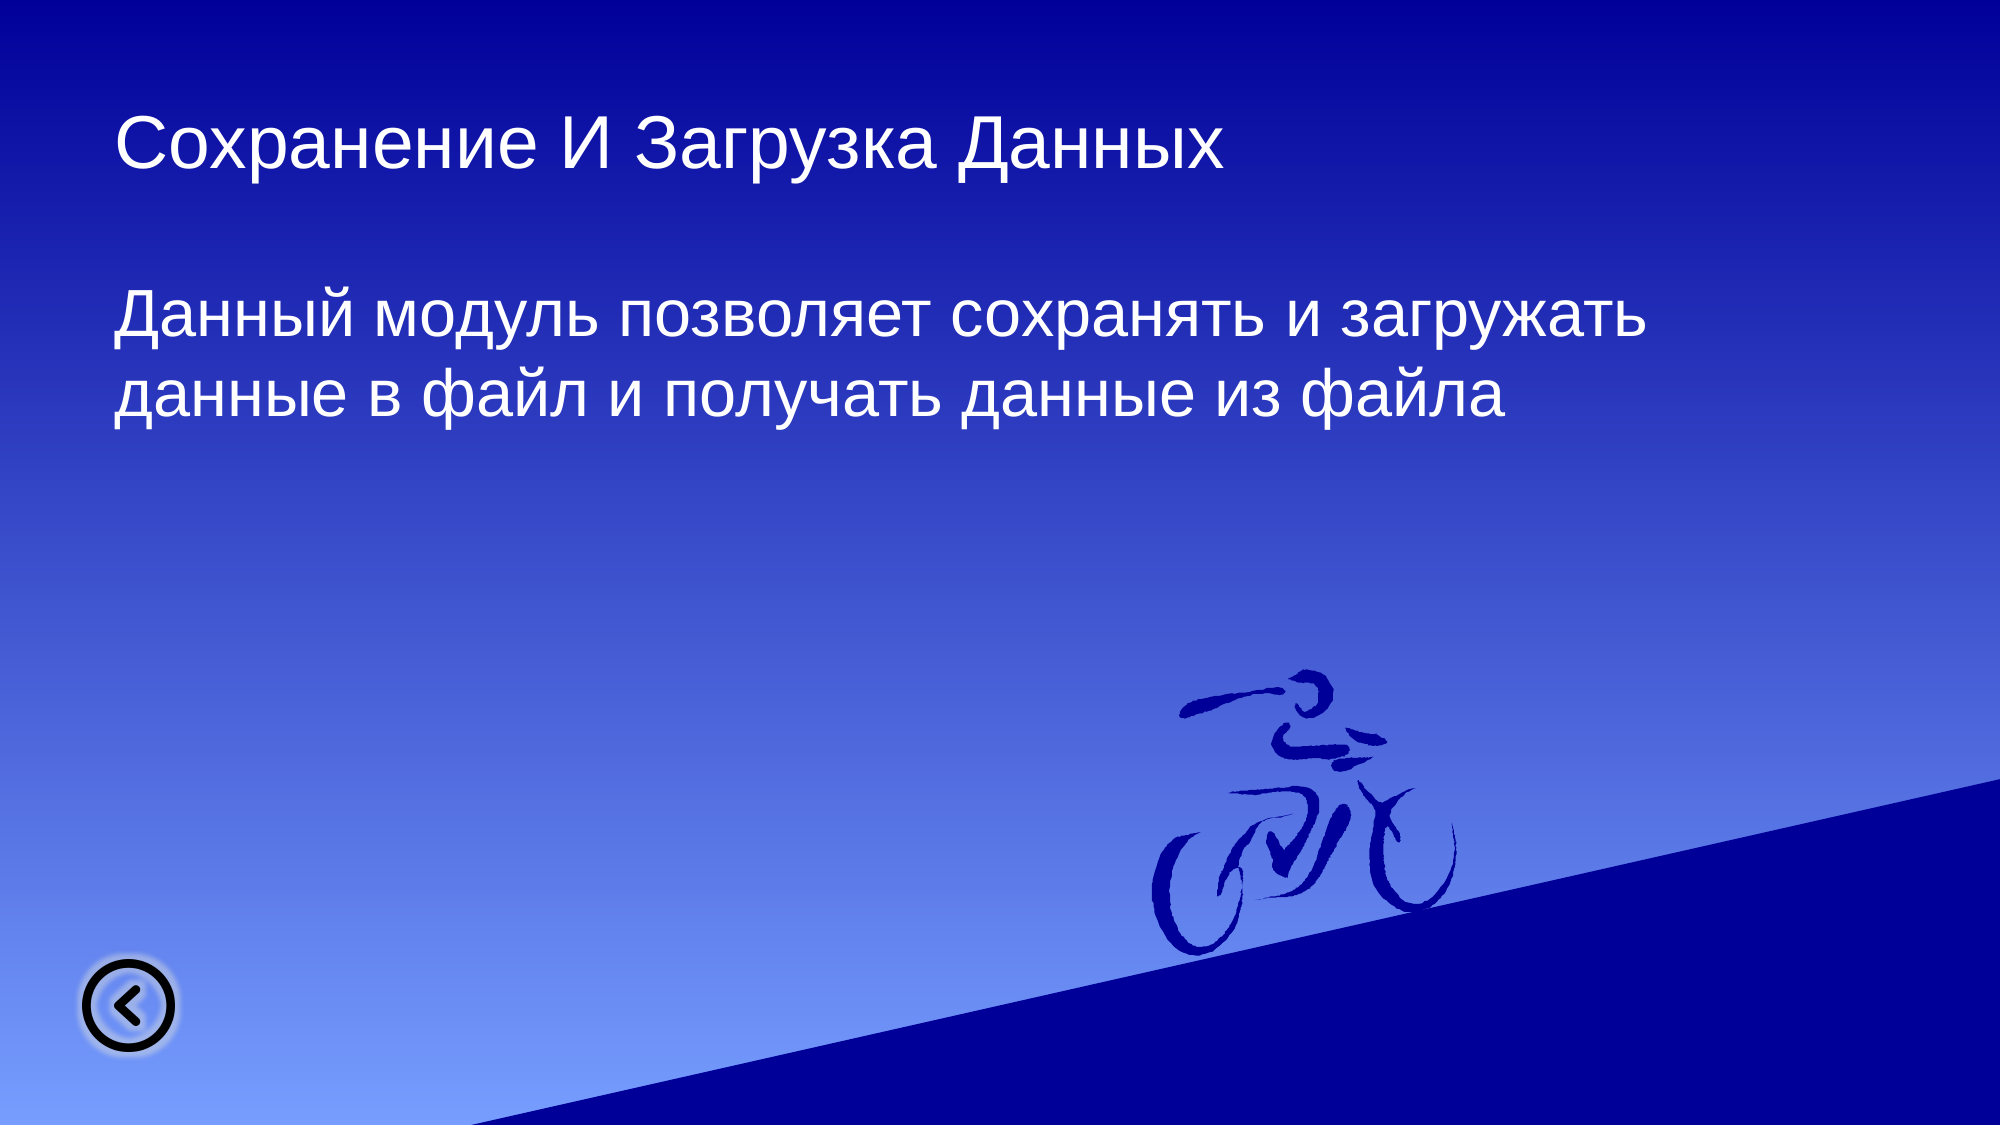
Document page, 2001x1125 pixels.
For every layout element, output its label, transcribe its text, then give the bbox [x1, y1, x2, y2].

list Данный модуль позволяет сохранять и загружать данные в файл и получать данные из файла [99, 262, 1901, 1006]
title Сохранение И Загрузка Данных [99, 44, 1901, 233]
picture [82, 959, 176, 1052]
